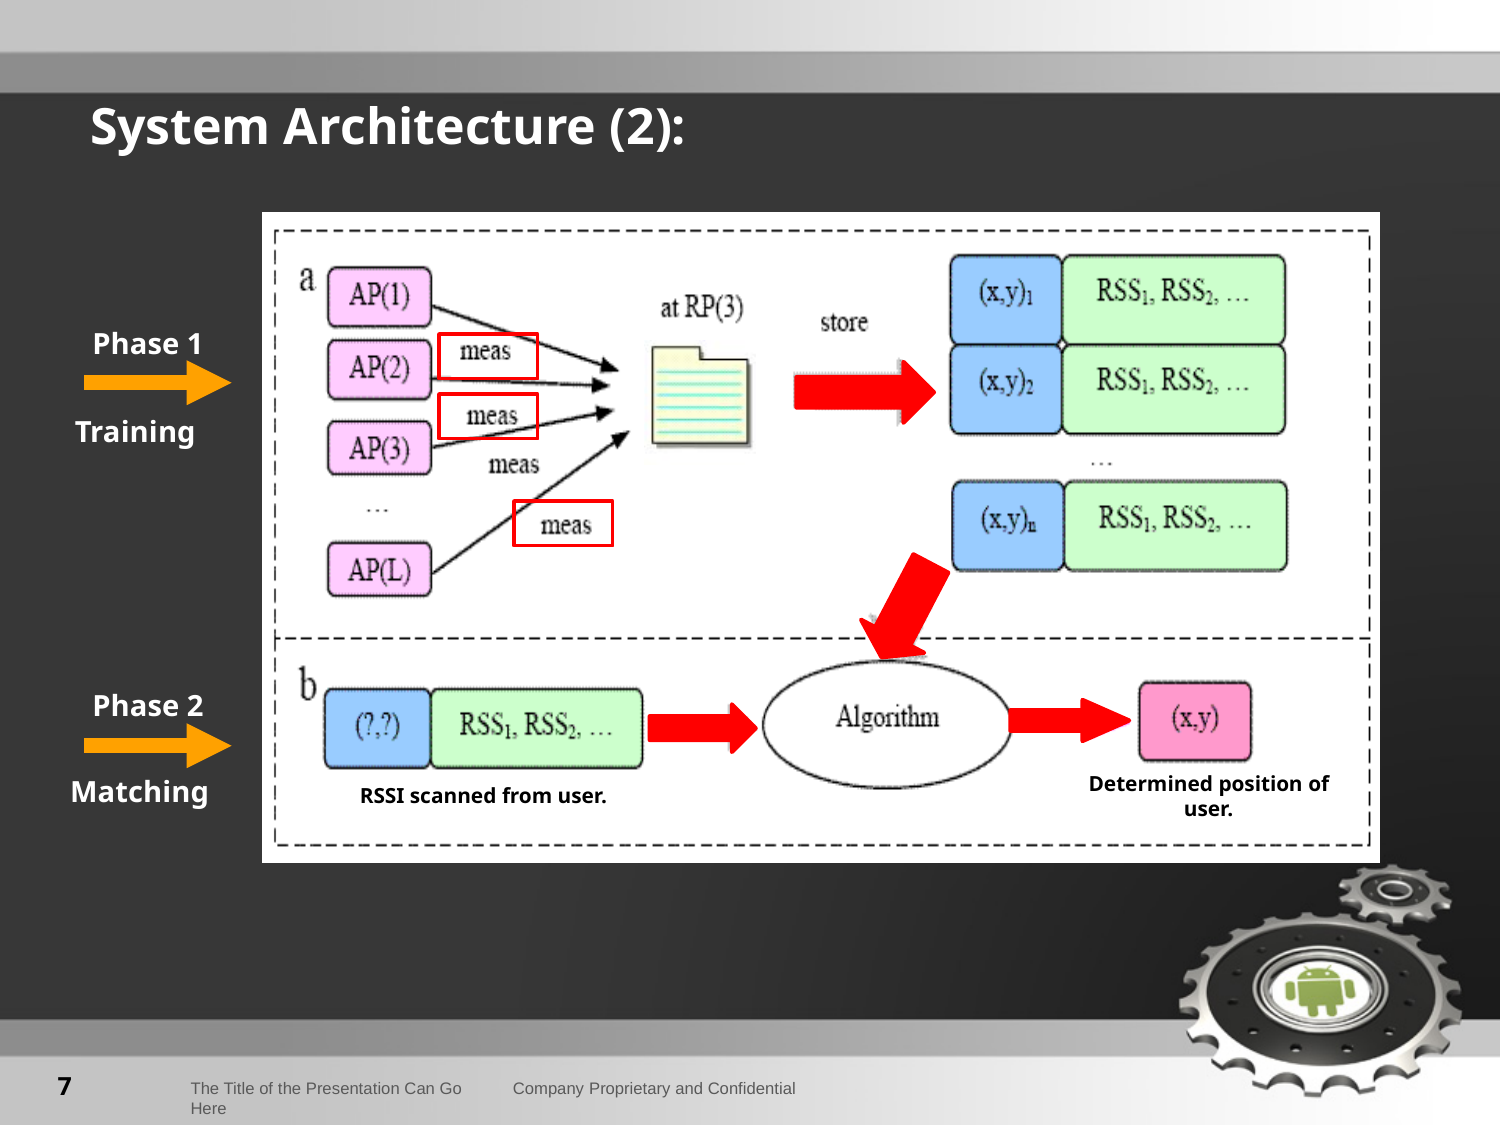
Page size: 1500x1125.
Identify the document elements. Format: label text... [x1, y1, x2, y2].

text_box Phase 2 [80, 687, 216, 739]
text_box Phase 1 [80, 324, 216, 377]
text_box System Architecture (2): [75, 87, 1313, 163]
text_box [84, 376, 232, 389]
picture [0, 0, 1500, 1125]
text_box [84, 739, 232, 752]
text_box Matching [64, 773, 216, 825]
text_box Training [64, 412, 207, 465]
